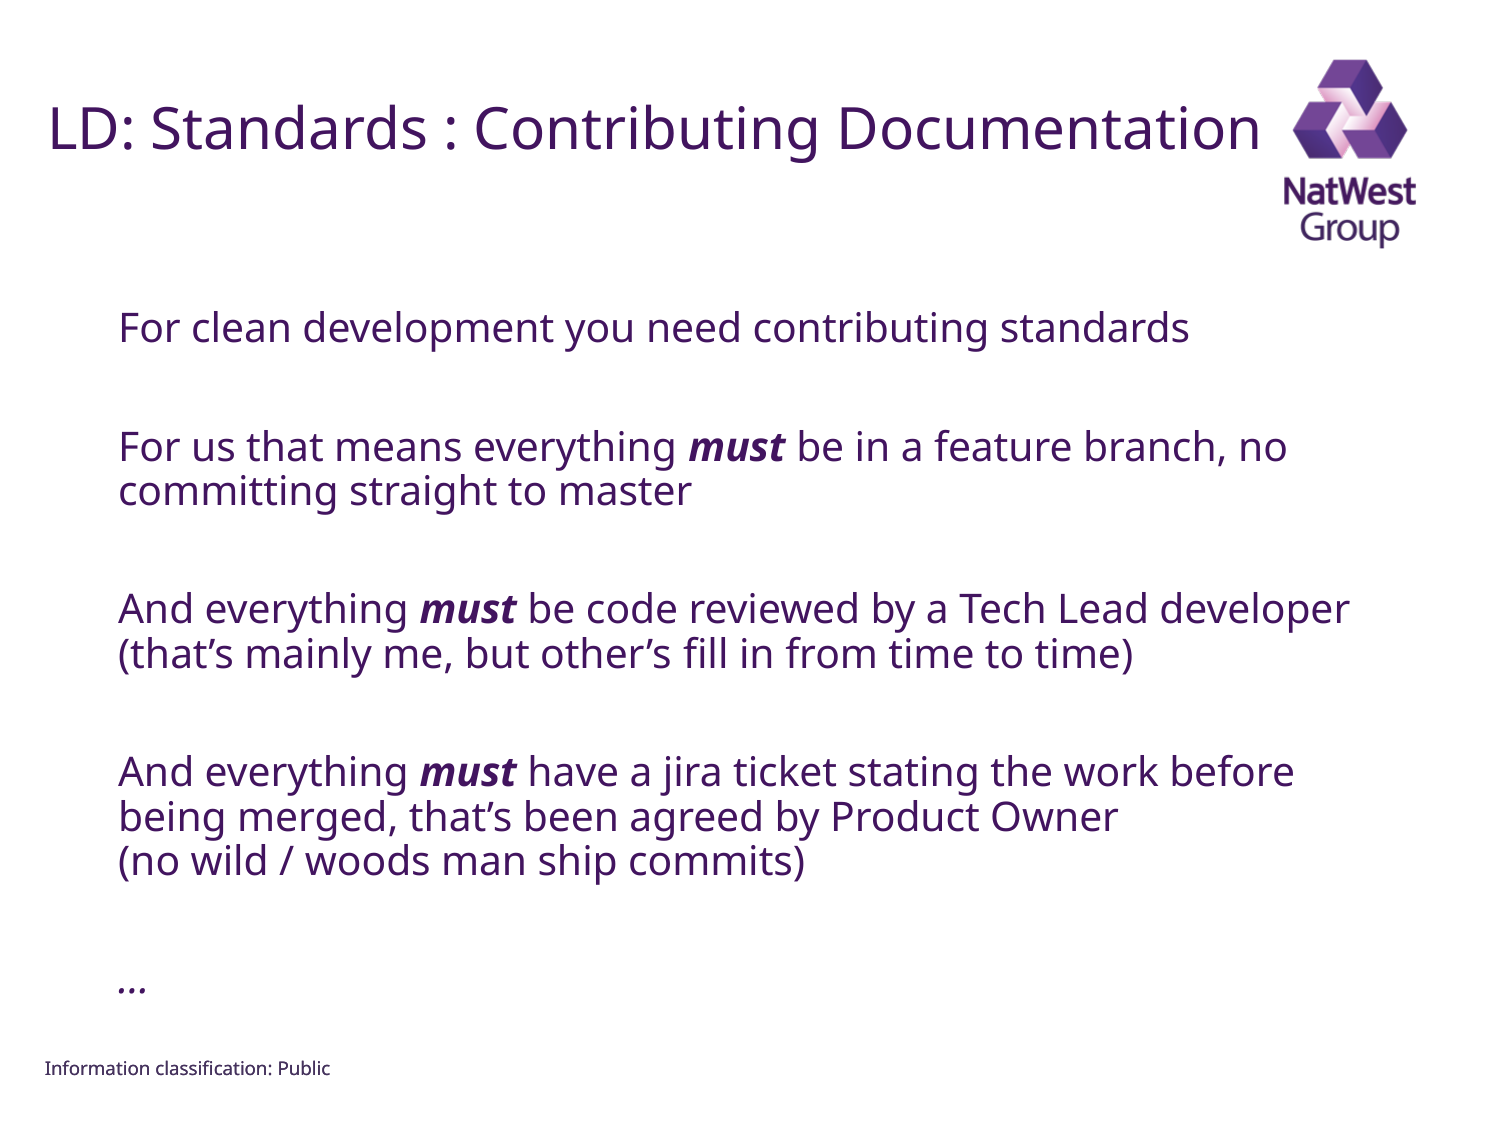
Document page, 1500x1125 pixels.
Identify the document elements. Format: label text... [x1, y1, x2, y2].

picture [1256, 32, 1444, 249]
title LD: Standards : Contributing Documentation [32, 22, 1326, 240]
text_box Information classiﬁcation: Public [30, 1049, 345, 1087]
list For clean development you need contributing standards For us that means everything must be in a feature branch, no committing straight to master And everything must be code reviewed by a Tech Lead developer (that’s mainly me, but other’s fill in from time to time) And everything must have a jira ticket stating the work before being merged, that’s been agreed by Product Owner (no wild / woods man ship commits) … [103, 299, 1397, 1014]
